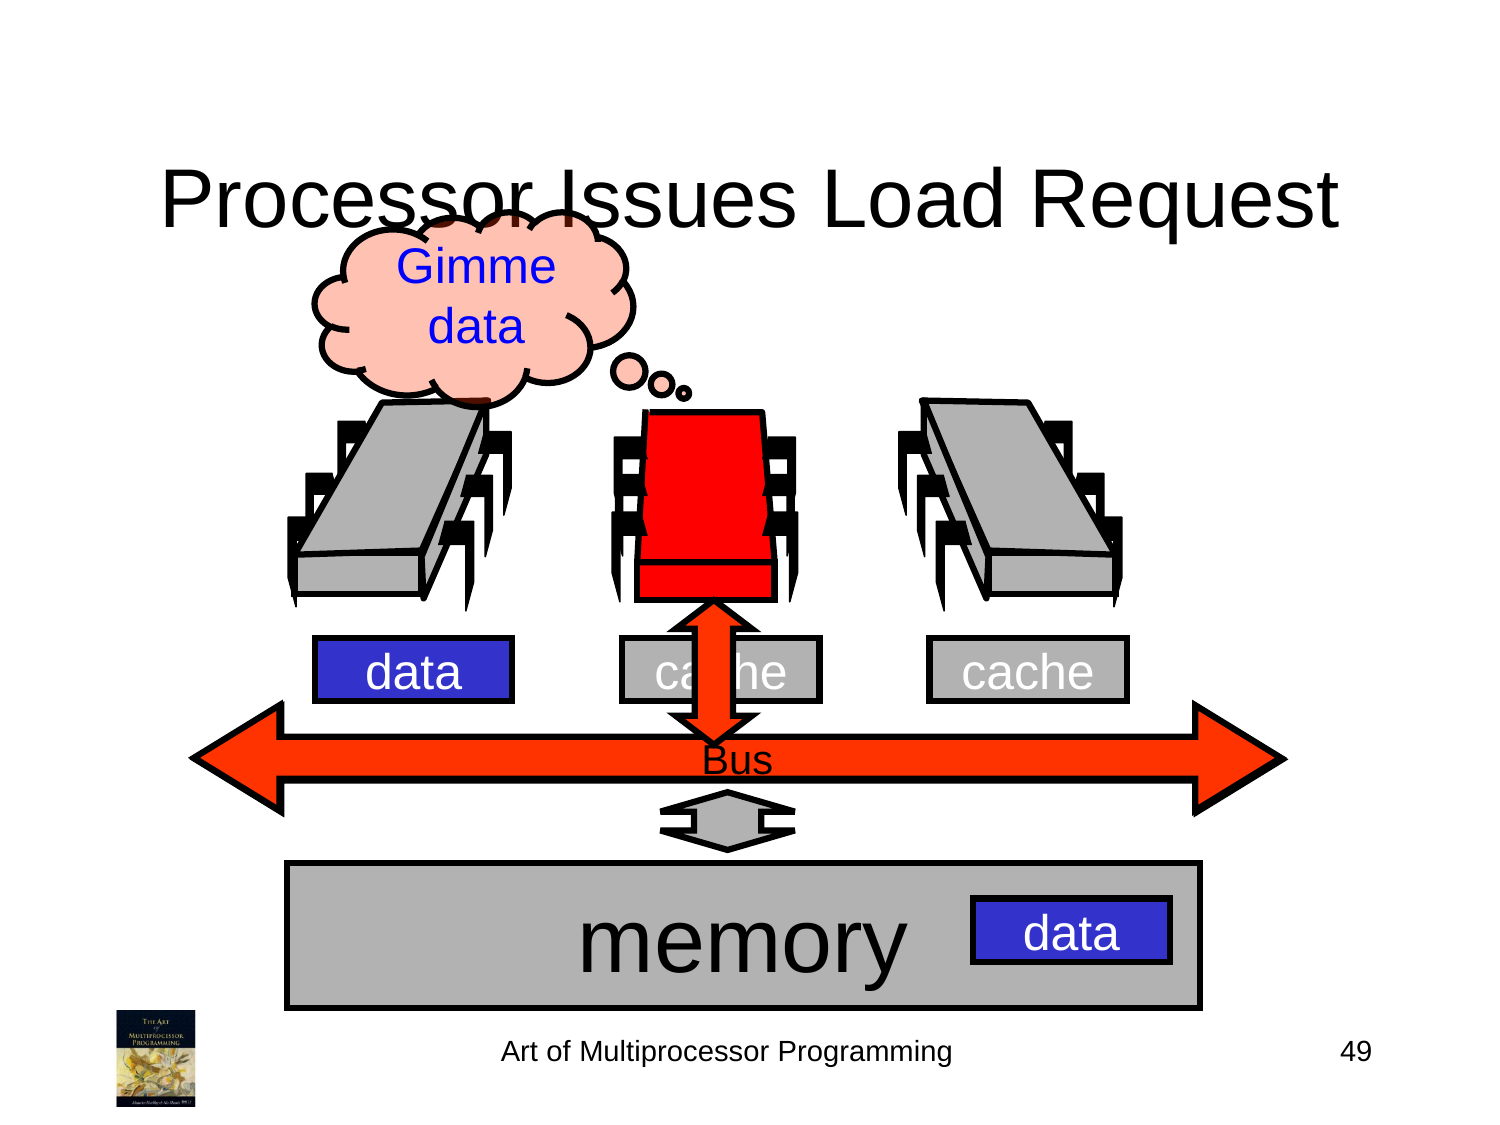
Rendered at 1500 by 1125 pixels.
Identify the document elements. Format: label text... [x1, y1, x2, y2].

text_box [675, 611, 753, 745]
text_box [288, 400, 512, 612]
title Processor Issues Load Request [112, 99, 1388, 288]
text_box cache [929, 637, 1127, 701]
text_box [898, 400, 1123, 612]
picture [107, 1010, 204, 1107]
text_box cache [733, 637, 820, 701]
text_box data [314, 637, 513, 701]
text_box memory [286, 863, 1200, 1008]
slide_number 49 [1074, 1024, 1388, 1101]
text_box cache [622, 637, 694, 701]
text_box data [972, 898, 1171, 962]
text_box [314, 211, 634, 407]
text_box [611, 409, 798, 603]
text_box [660, 792, 795, 850]
text_box Bus [193, 705, 1281, 811]
footer Art of Multiprocessor Programming [433, 1024, 1022, 1101]
